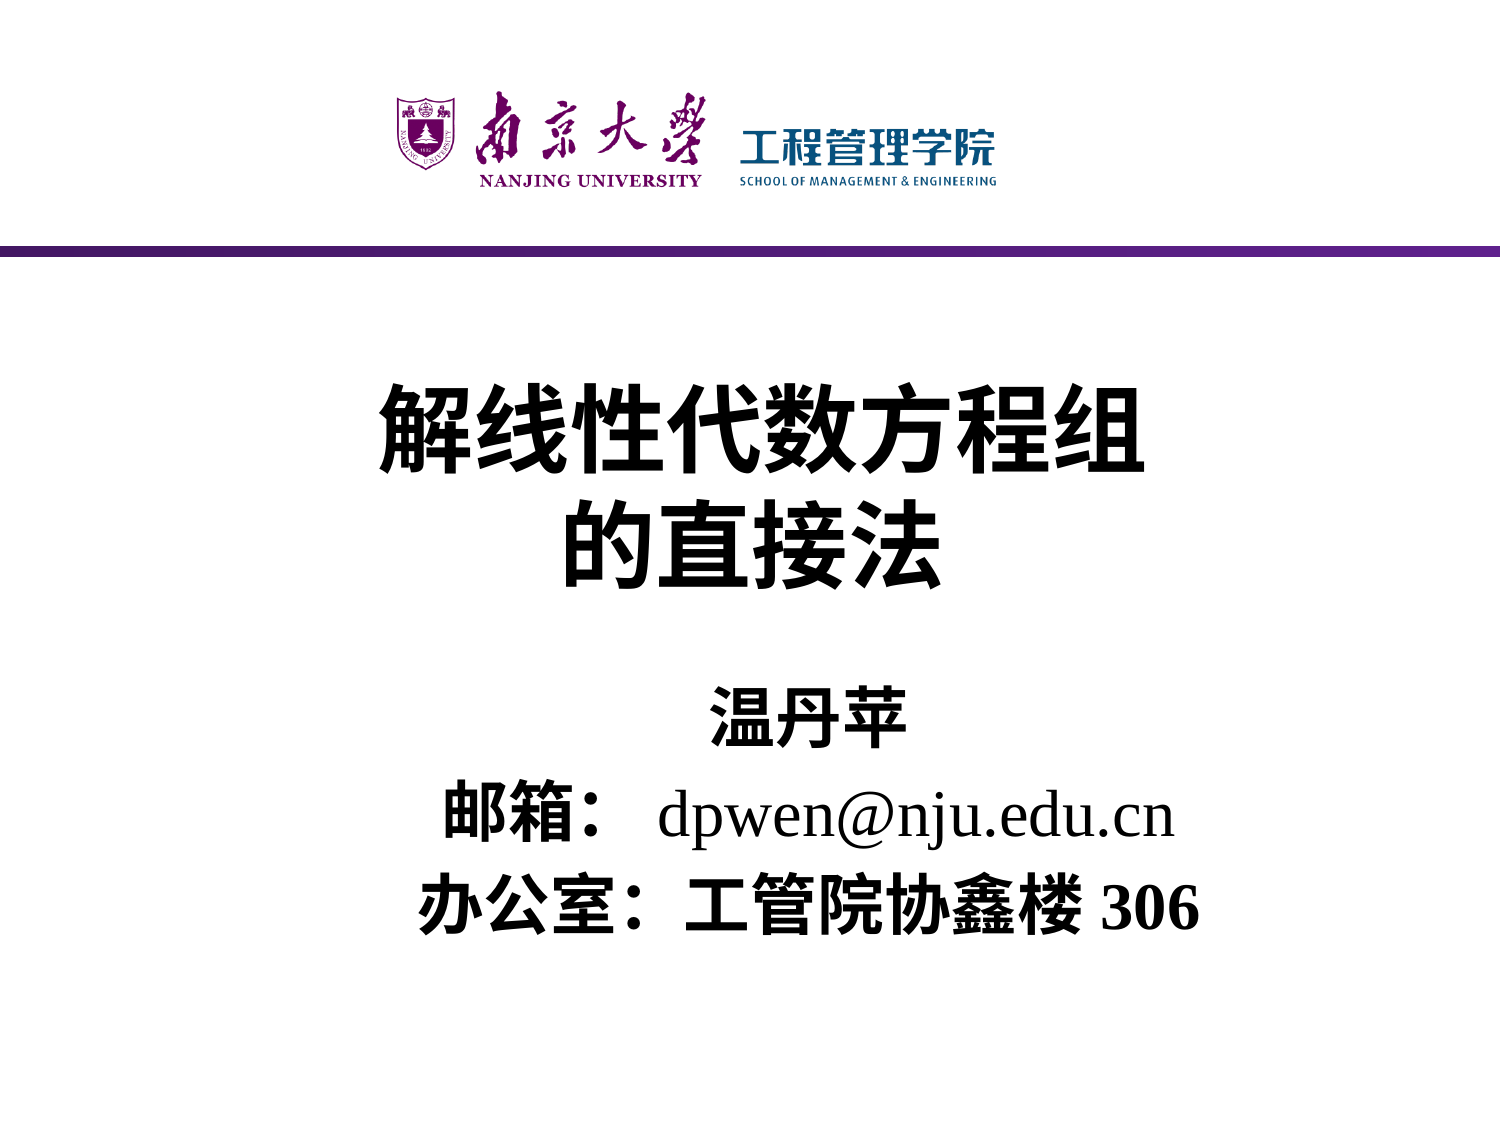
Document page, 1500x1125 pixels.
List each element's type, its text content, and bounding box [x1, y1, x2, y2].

subtitle 温丹苹 邮箱：dpwen@nju.edu.cn 办公室：工管院协鑫楼306 [383, 668, 1235, 986]
title 解线性代数方程组 的直接法 [147, 361, 1378, 609]
picture [390, 86, 998, 197]
